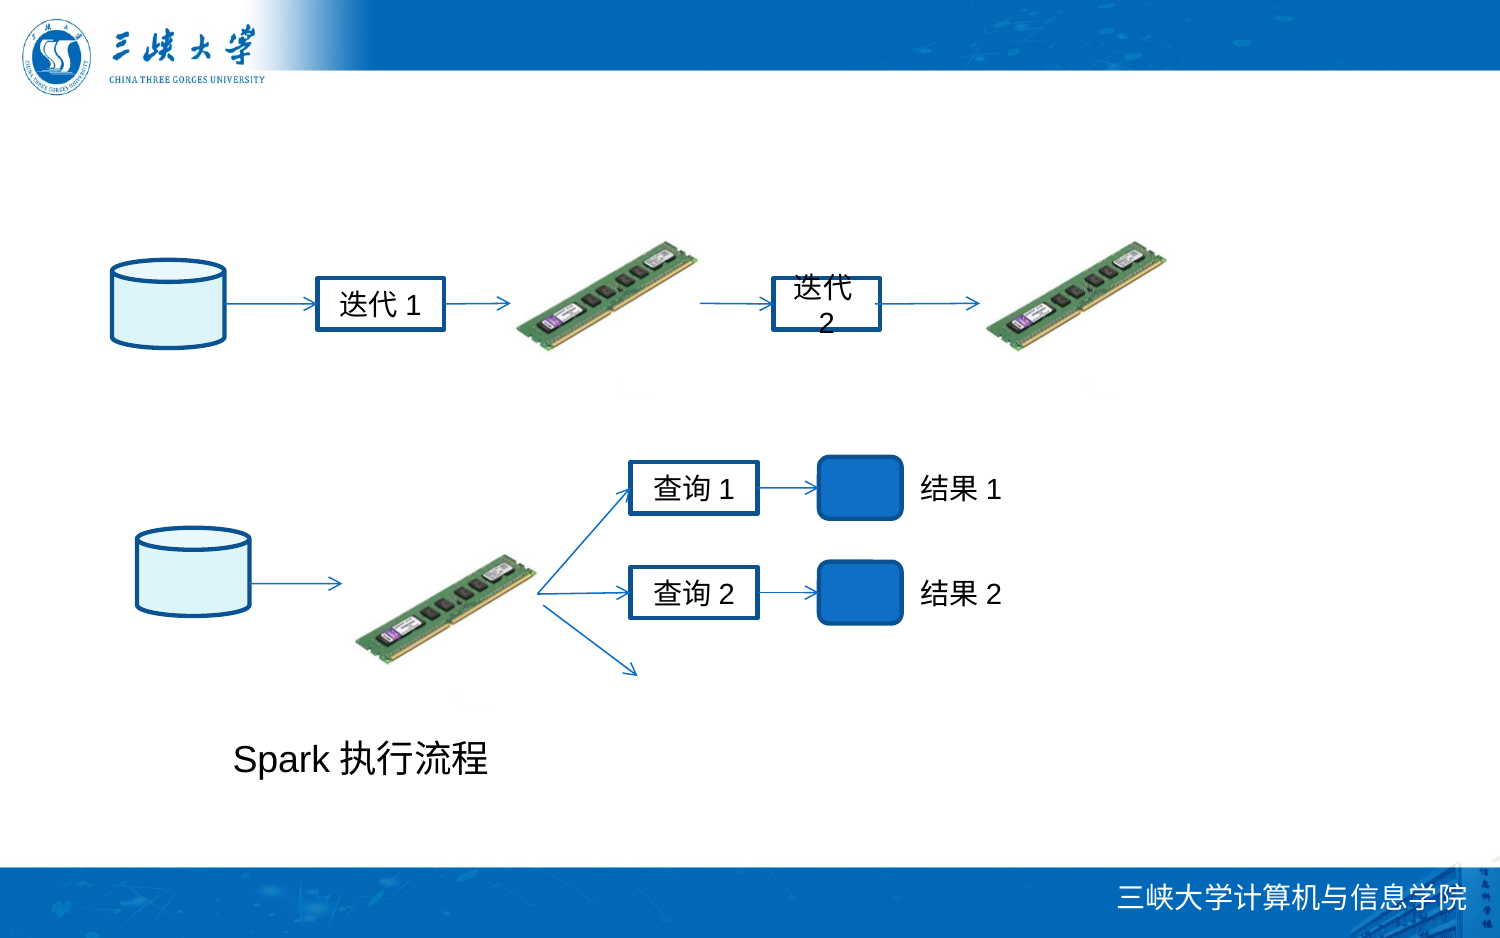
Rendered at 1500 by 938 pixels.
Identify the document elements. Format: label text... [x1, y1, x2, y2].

text_box [109, 257, 227, 351]
text_box 查询1 [628, 460, 760, 516]
text_box 迭代2 [771, 276, 882, 332]
text_box 结果1 [905, 463, 1023, 513]
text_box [537, 487, 631, 591]
text_box [816, 559, 904, 626]
text_box 结果2 [905, 568, 1023, 618]
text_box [542, 604, 638, 677]
picture [0, 0, 1500, 938]
text_box 迭代1 [315, 276, 446, 332]
text_box [816, 454, 904, 521]
text_box [134, 525, 252, 619]
text_box 查询2 [637, 565, 760, 620]
text_box Spark执行流程 [217, 727, 798, 788]
